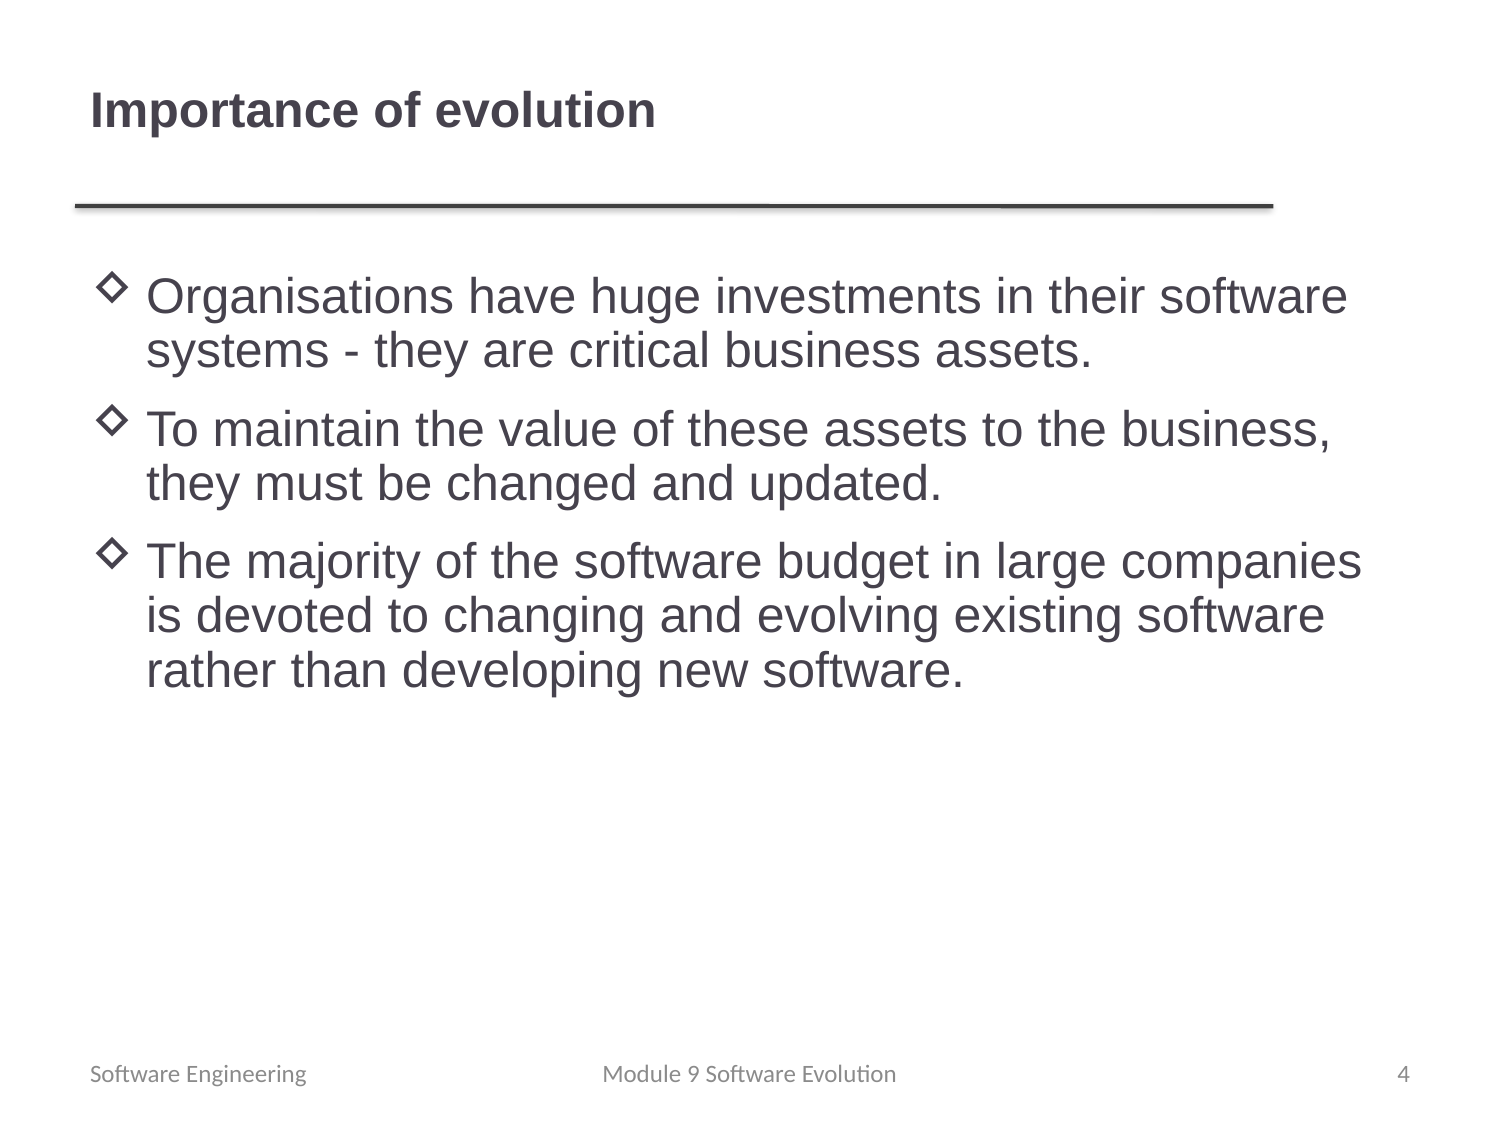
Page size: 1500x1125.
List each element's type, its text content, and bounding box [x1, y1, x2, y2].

slide_number Software Engineering [75, 1042, 425, 1103]
footer Module 9 Software Evolution [512, 1042, 988, 1103]
list Organisations have huge investments in their software systems - they are critical business assets. To maintain the value of these assets to the business, they must be changed and updated. The majority of the software budget in large companies is devoted to changing and evolving existing software rather than developing new software. [75, 262, 1425, 1005]
slide_number 4 [1074, 1042, 1425, 1103]
title Importance of evolution [74, 13, 1272, 202]
